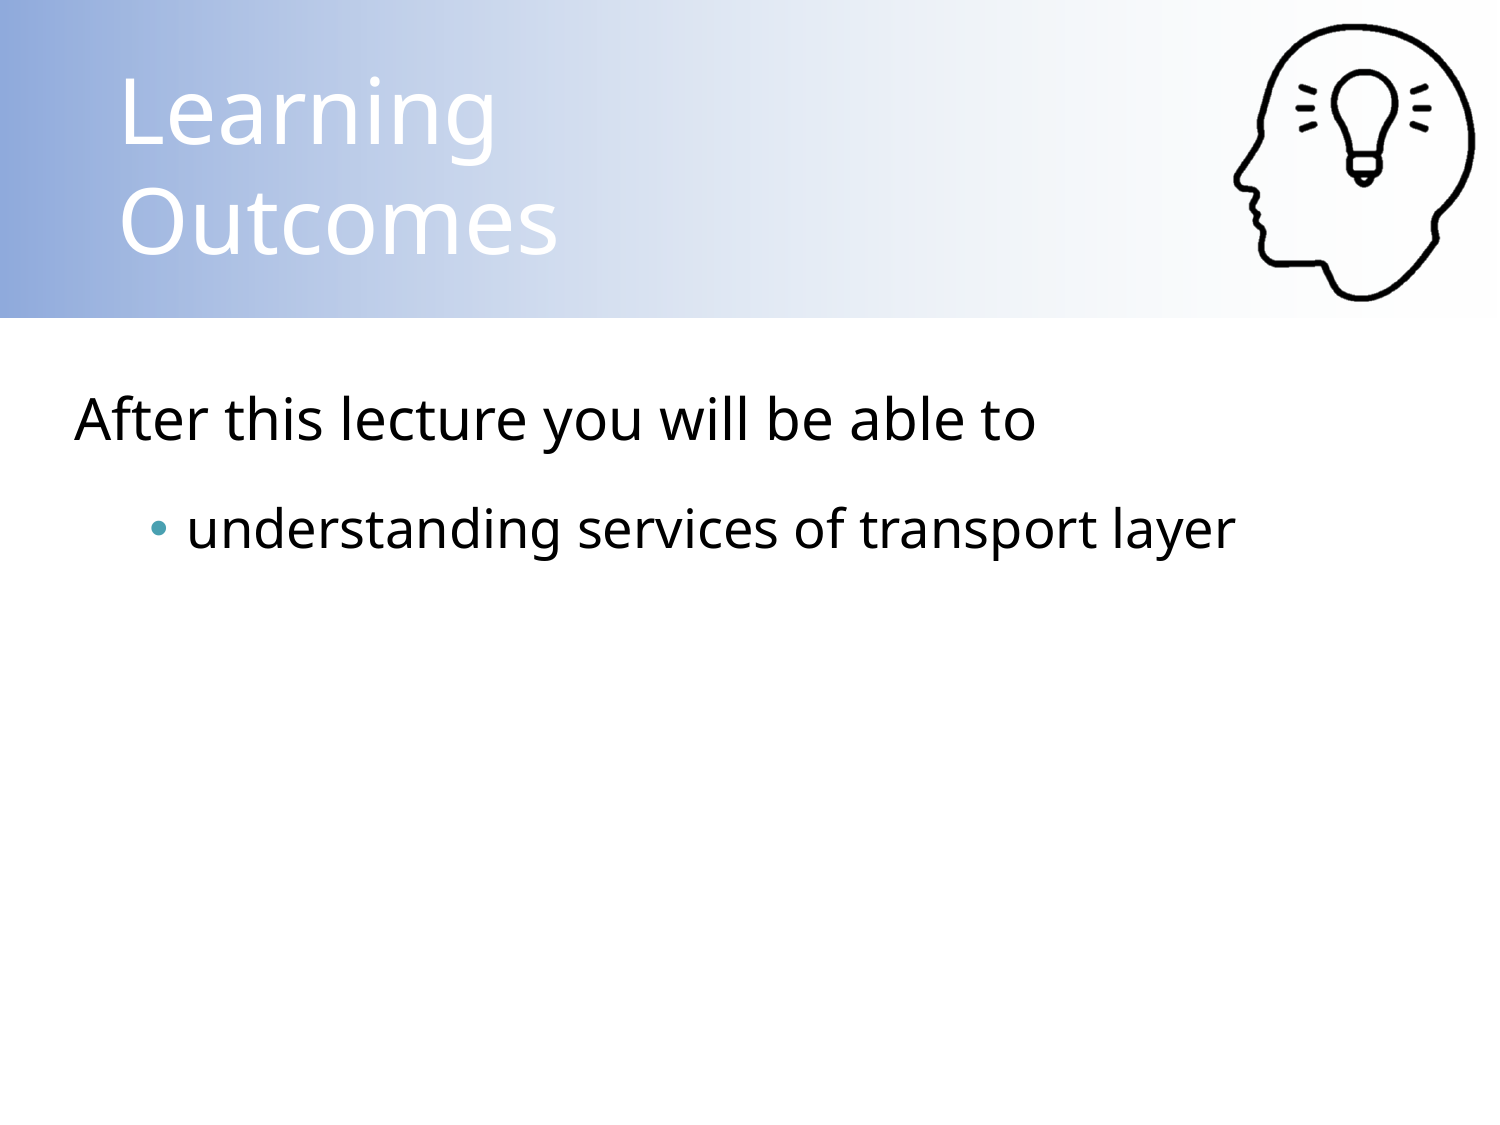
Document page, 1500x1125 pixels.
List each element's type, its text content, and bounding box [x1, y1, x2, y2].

list After this lecture you will be able to understanding services of transport layer [59, 339, 1441, 1043]
picture [1228, 22, 1480, 304]
